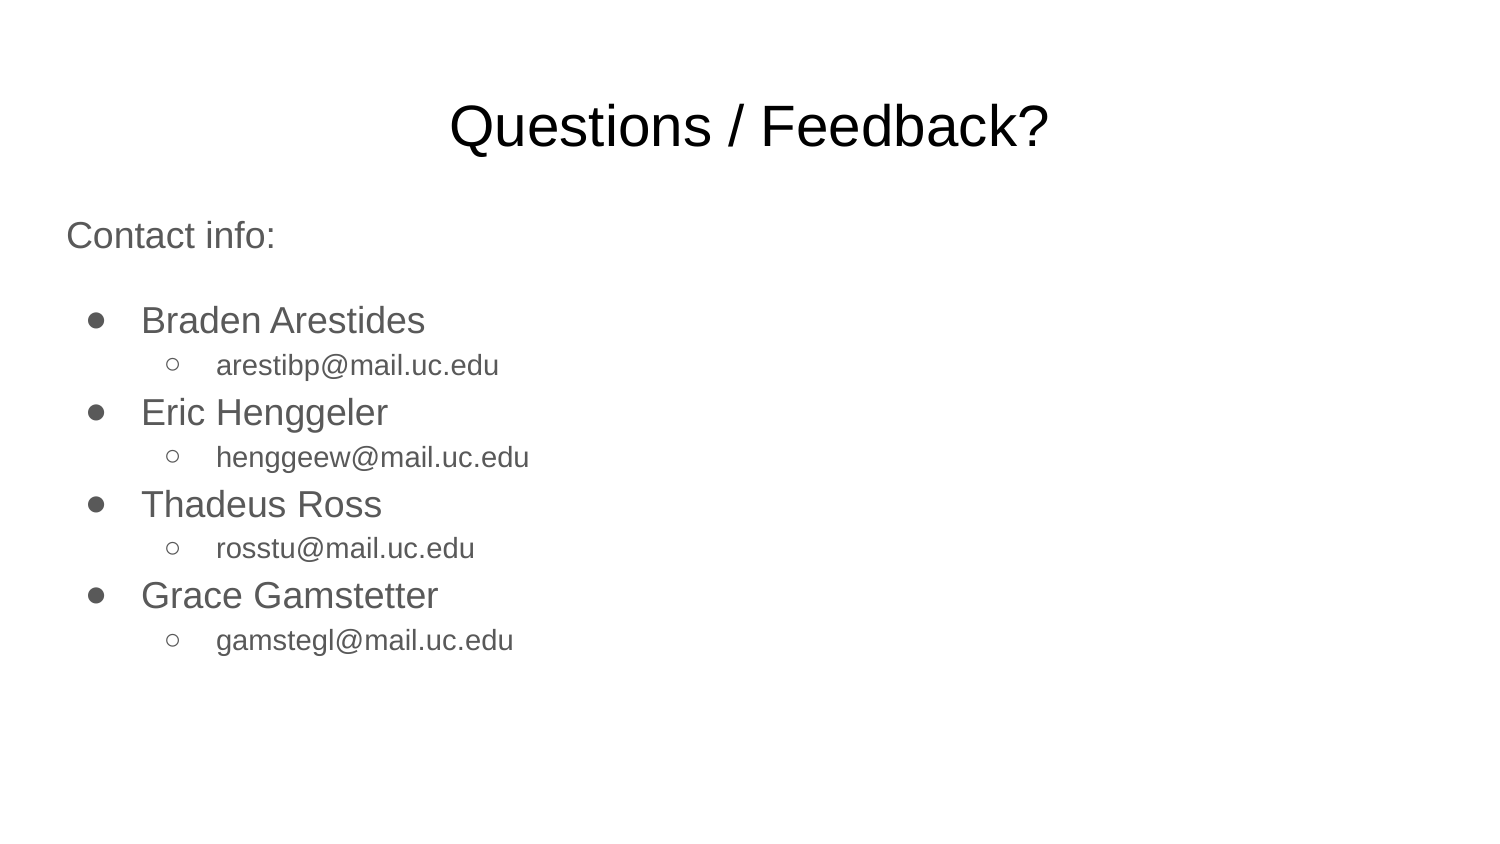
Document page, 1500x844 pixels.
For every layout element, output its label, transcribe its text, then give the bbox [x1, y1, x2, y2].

list Contact info: Braden Arestides arestibp@mail.uc.edu Eric Henggeler henggeew@mail.uc.edu Thadeus Ross rosstu@mail.uc.edu Grace Gamstetter gamstegl@mail.uc.edu [51, 189, 1449, 750]
title Questions / Feedback? [51, 72, 1449, 167]
